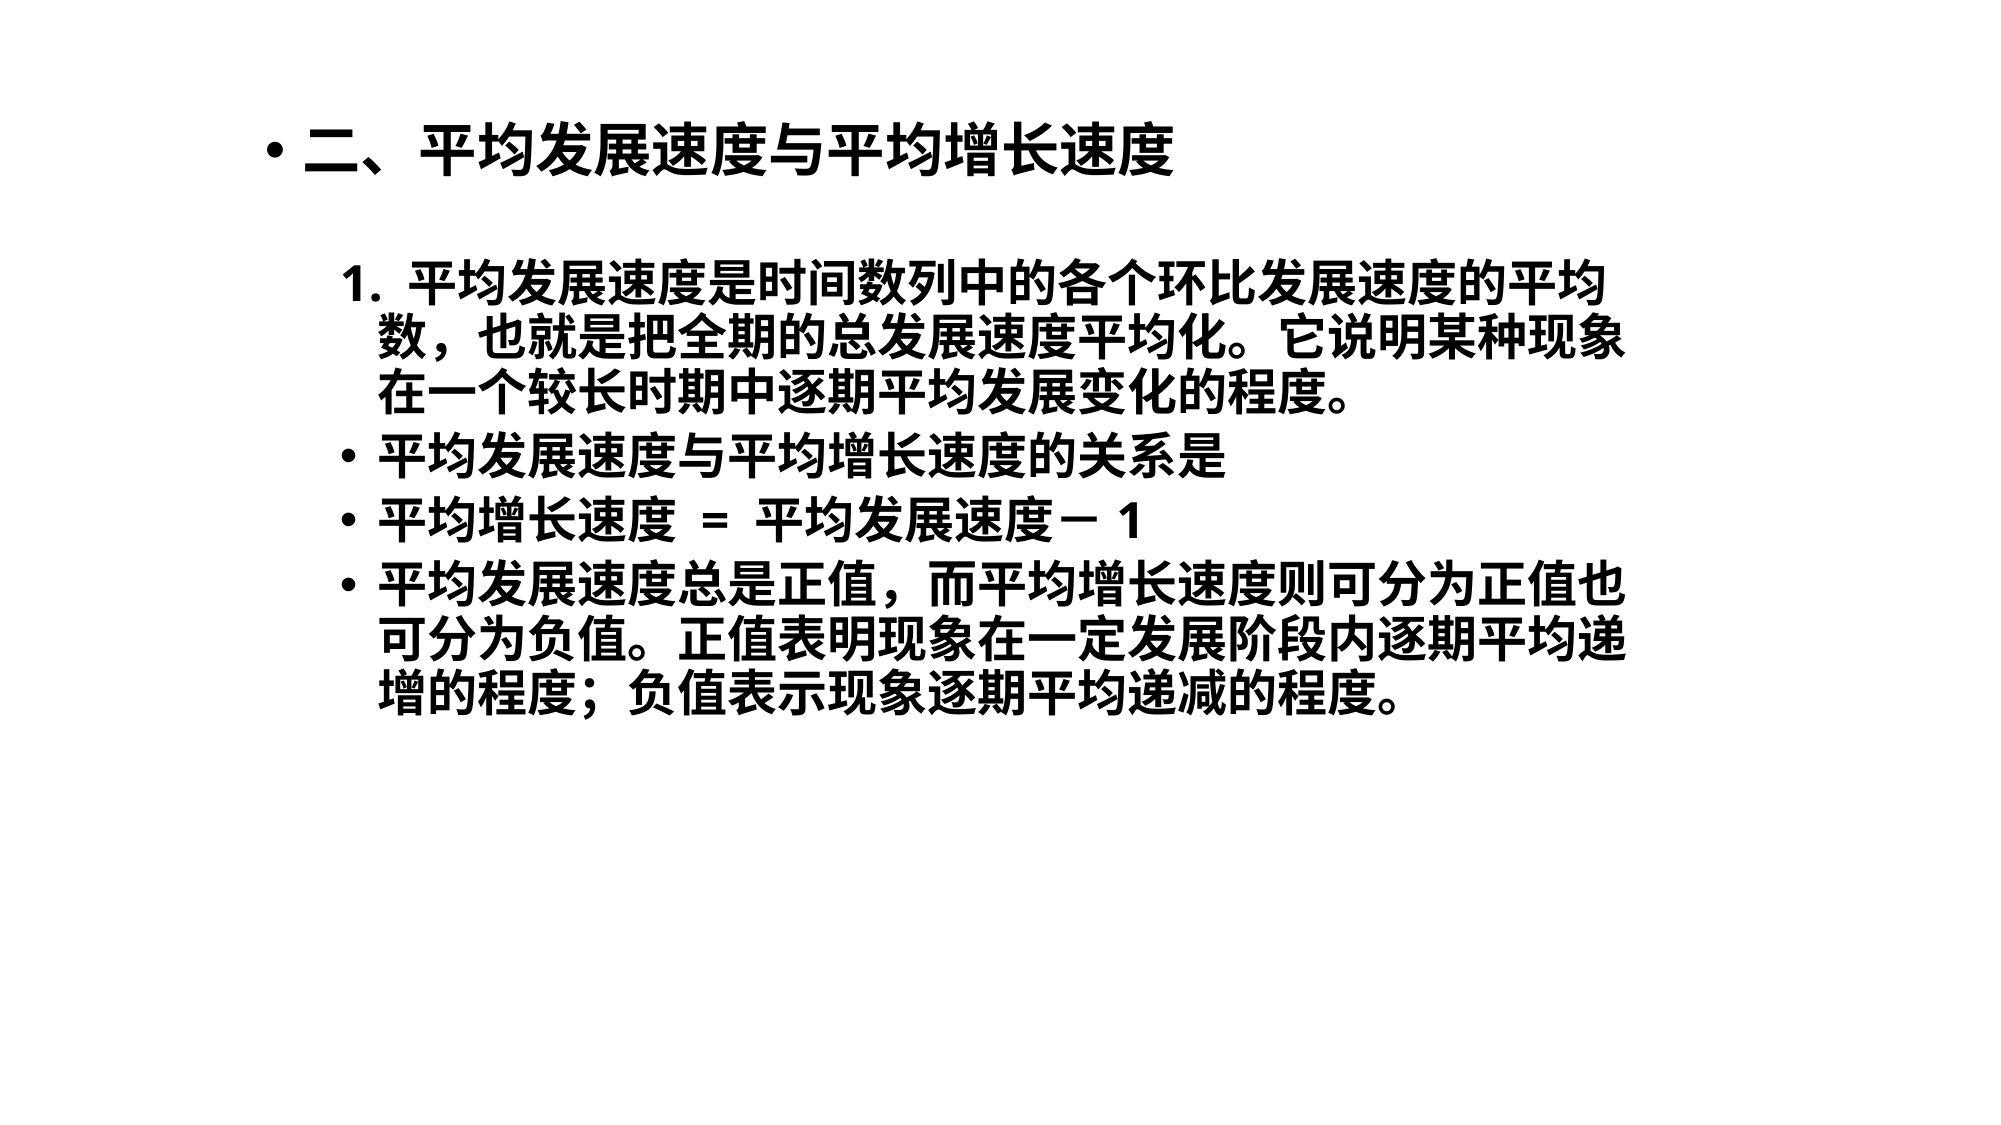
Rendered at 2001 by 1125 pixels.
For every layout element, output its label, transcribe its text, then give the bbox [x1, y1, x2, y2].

list 二、平均发展速度与平均增长速度 1. 平均发展速度是时间数列中的各个环比发展速度的平均数，也就是把全期的总发展速度平均化。它说明某种现象在一个较长时期中逐期平均发展变化的程度。 平均发展速度与平均增长速度的关系是 平均增长速度 = 平均发展速度－1 平均发展速度总是正值，而平均增长速度则可分为正值也可分为负值。正值表明现象在一定发展阶段内逐期平均递增的程度；负值表示现象逐期平均递减的程度。 [249, 113, 1651, 977]
